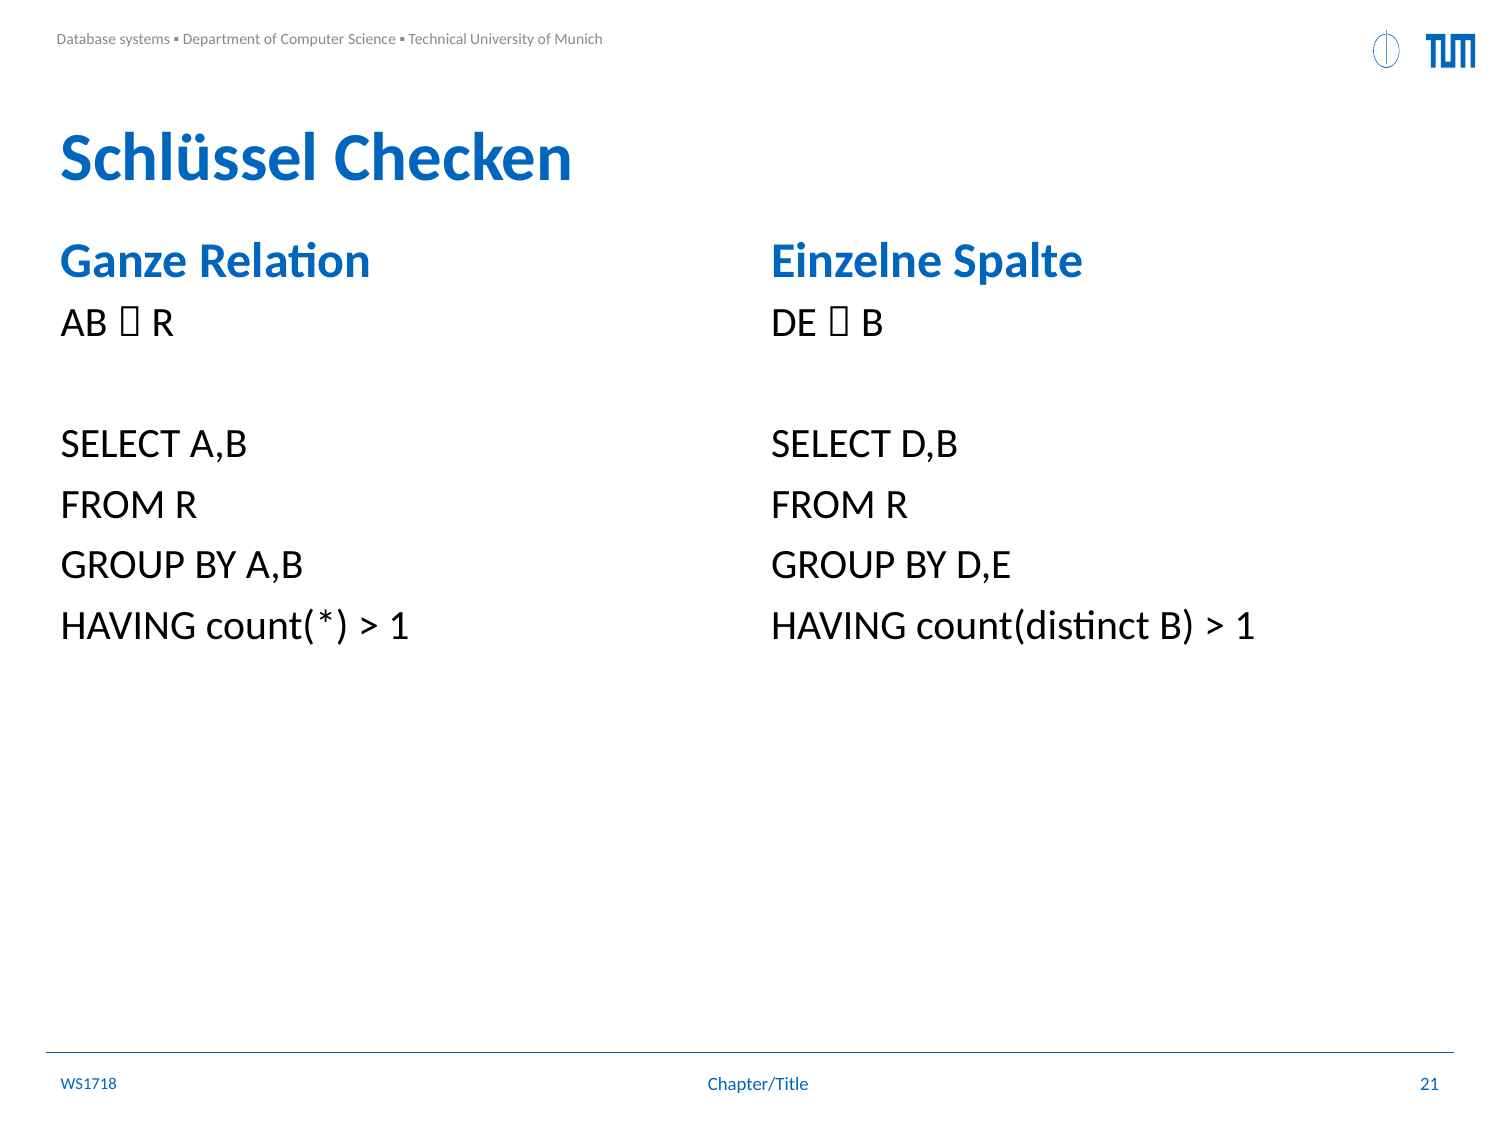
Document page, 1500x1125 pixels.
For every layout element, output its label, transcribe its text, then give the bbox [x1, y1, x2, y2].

list Ganze Relation [45, 226, 744, 280]
title Schlüssel Checken [45, 102, 1455, 214]
list AB  R SELECT A,B FROM R GROUP BY A,B HAVING count(*) > 1 [45, 292, 744, 1045]
footer Chapter/Title [146, 1065, 1372, 1101]
list Einzelne Spalte [755, 226, 1455, 280]
slide_number 21 [1387, 1065, 1455, 1101]
slide_number WS1718 [45, 1065, 146, 1101]
list DE  B SELECT D,B FROM R GROUP BY D,E HAVING count(distinct B) > 1 [755, 292, 1455, 1045]
